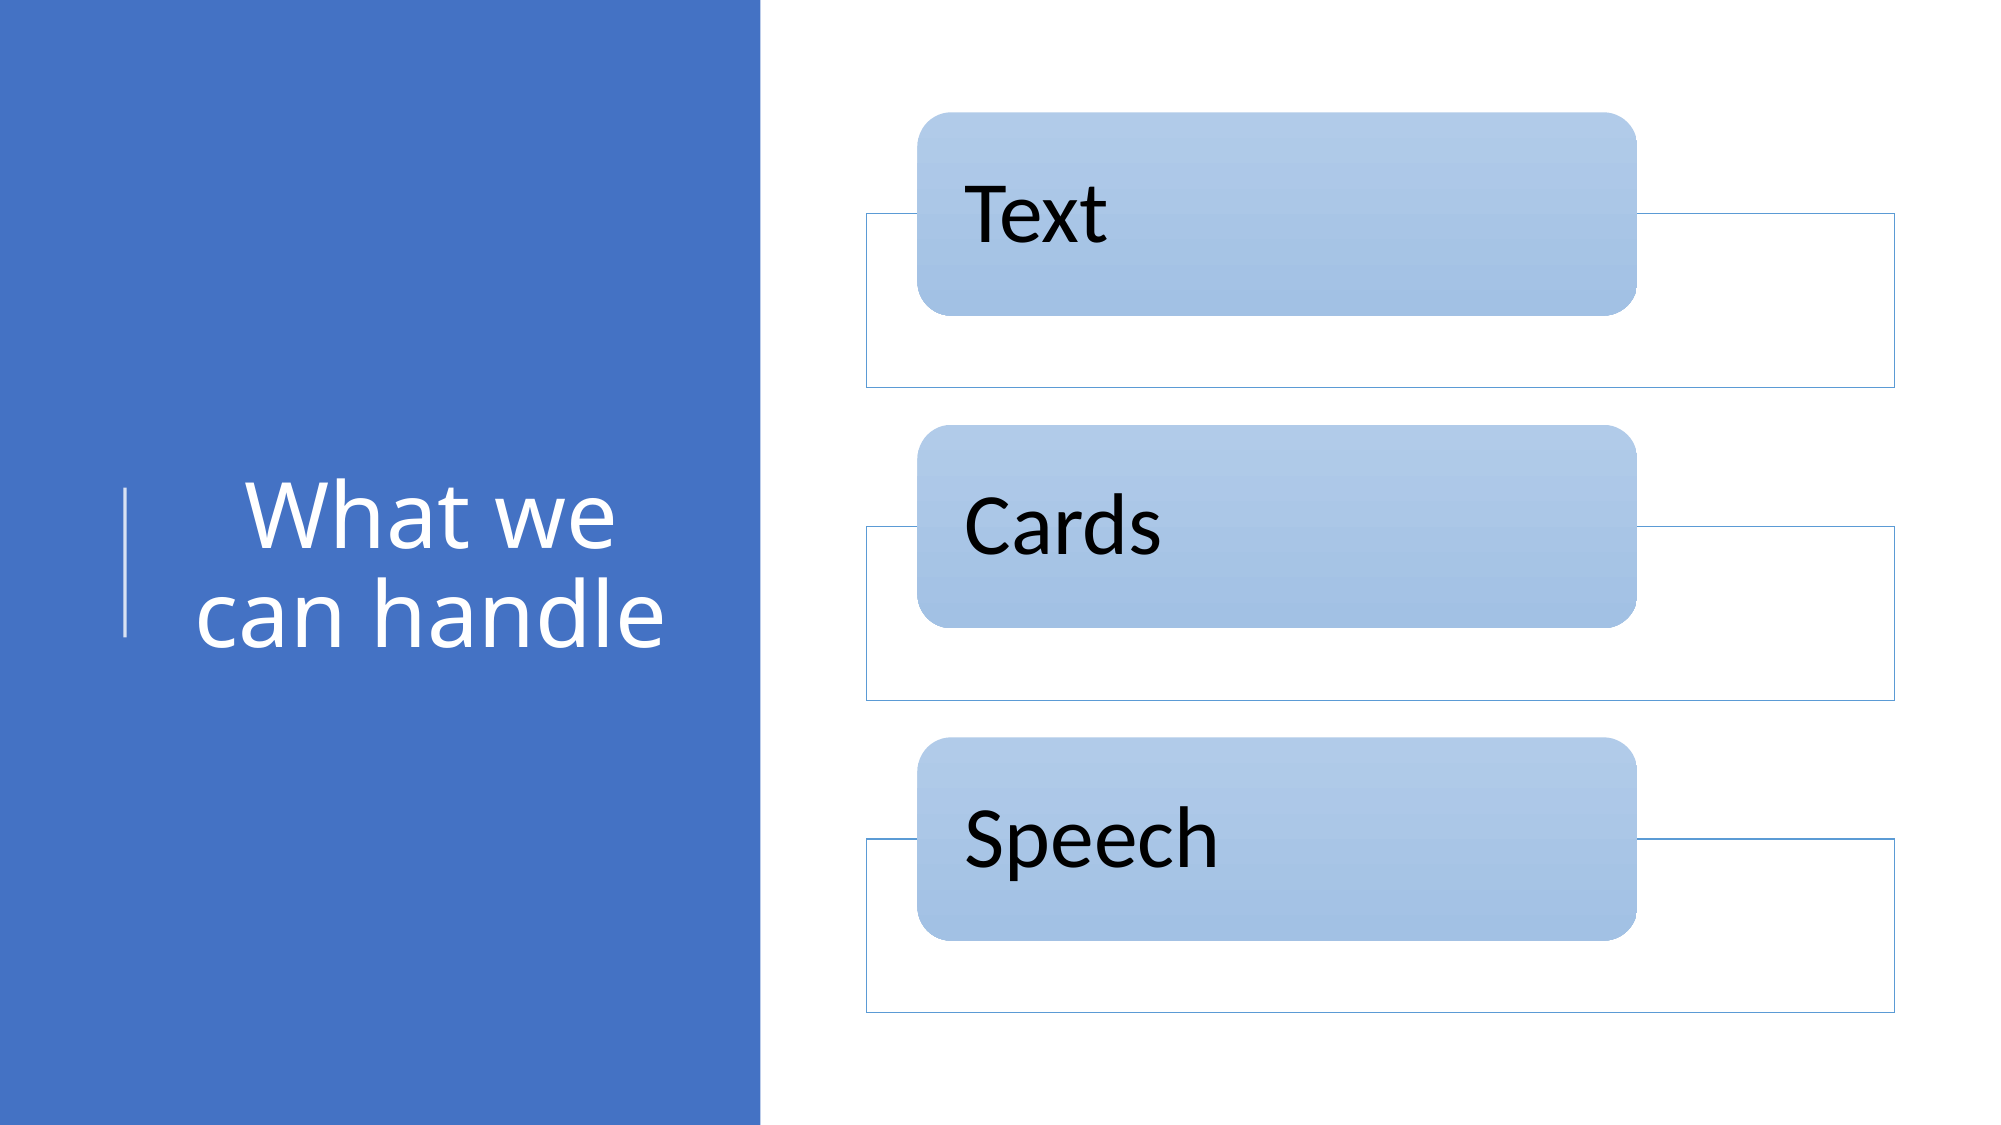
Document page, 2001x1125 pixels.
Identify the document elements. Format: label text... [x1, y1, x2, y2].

text_box [0, 0, 761, 1125]
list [866, 105, 1895, 1020]
title What we can handle [154, 116, 708, 1020]
